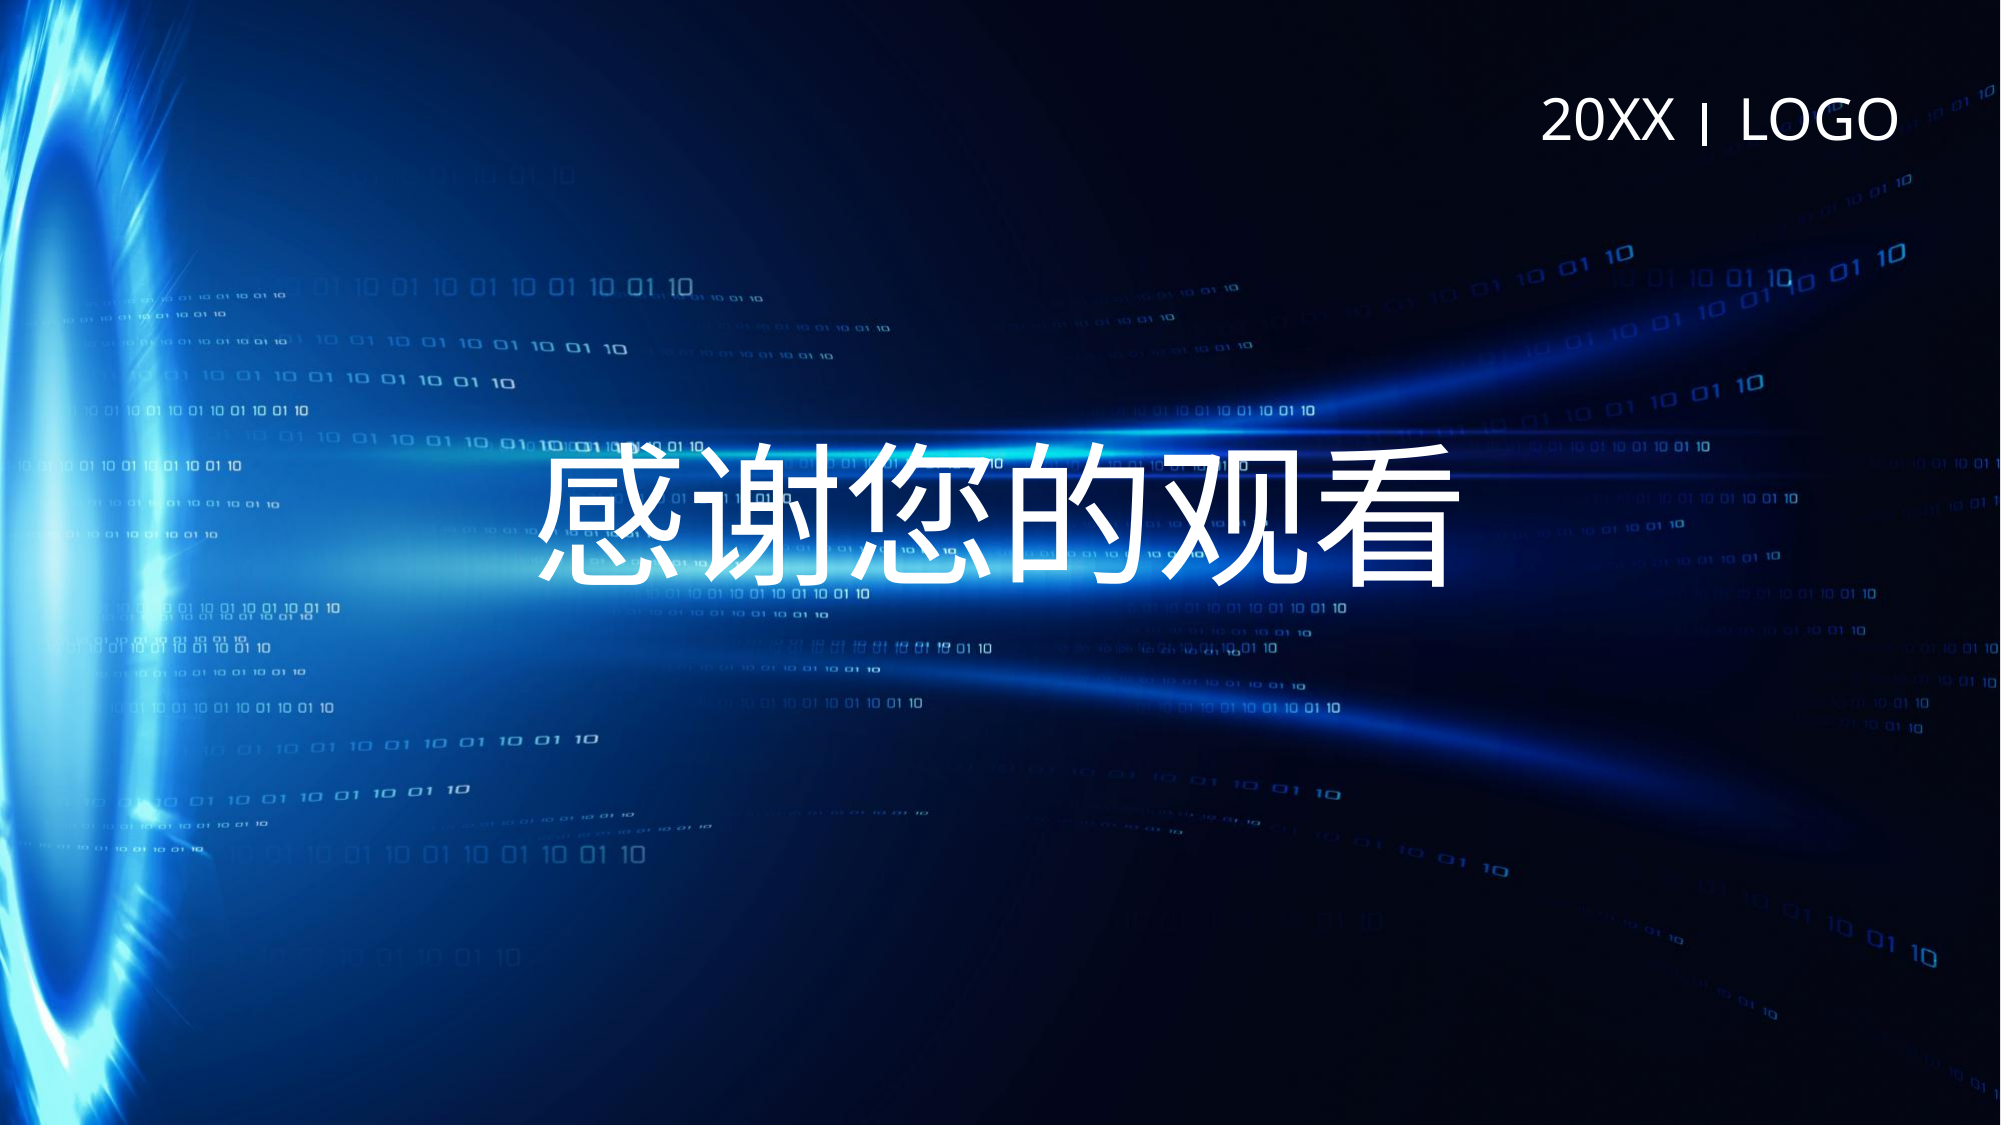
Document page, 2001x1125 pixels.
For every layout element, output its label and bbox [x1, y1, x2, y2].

picture [0, 0, 2001, 1125]
text_box [1452, 74, 1962, 161]
